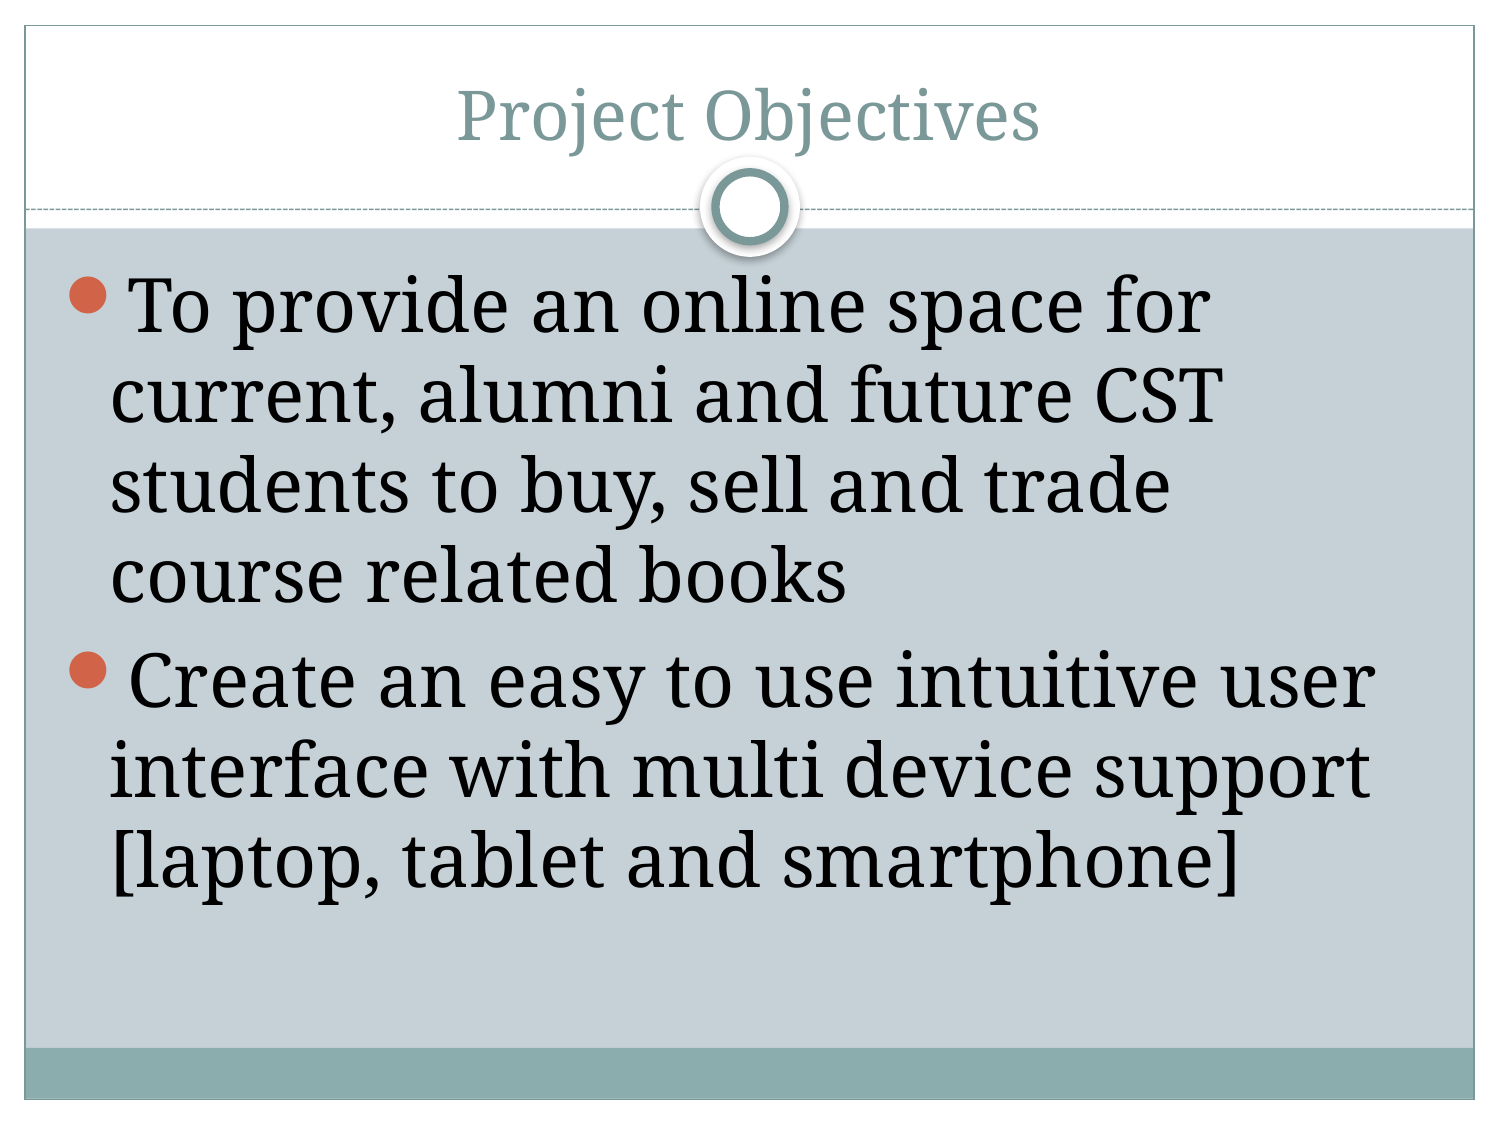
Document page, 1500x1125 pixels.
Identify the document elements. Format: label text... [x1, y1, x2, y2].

title Project Objectives [49, 37, 1450, 162]
list To provide an online space for current, alumni and future CST students to buy, sell and trade course related books Create an easy to use intuitive user interface with multi device support [laptop, tablet and smartphone] [49, 250, 1445, 1001]
